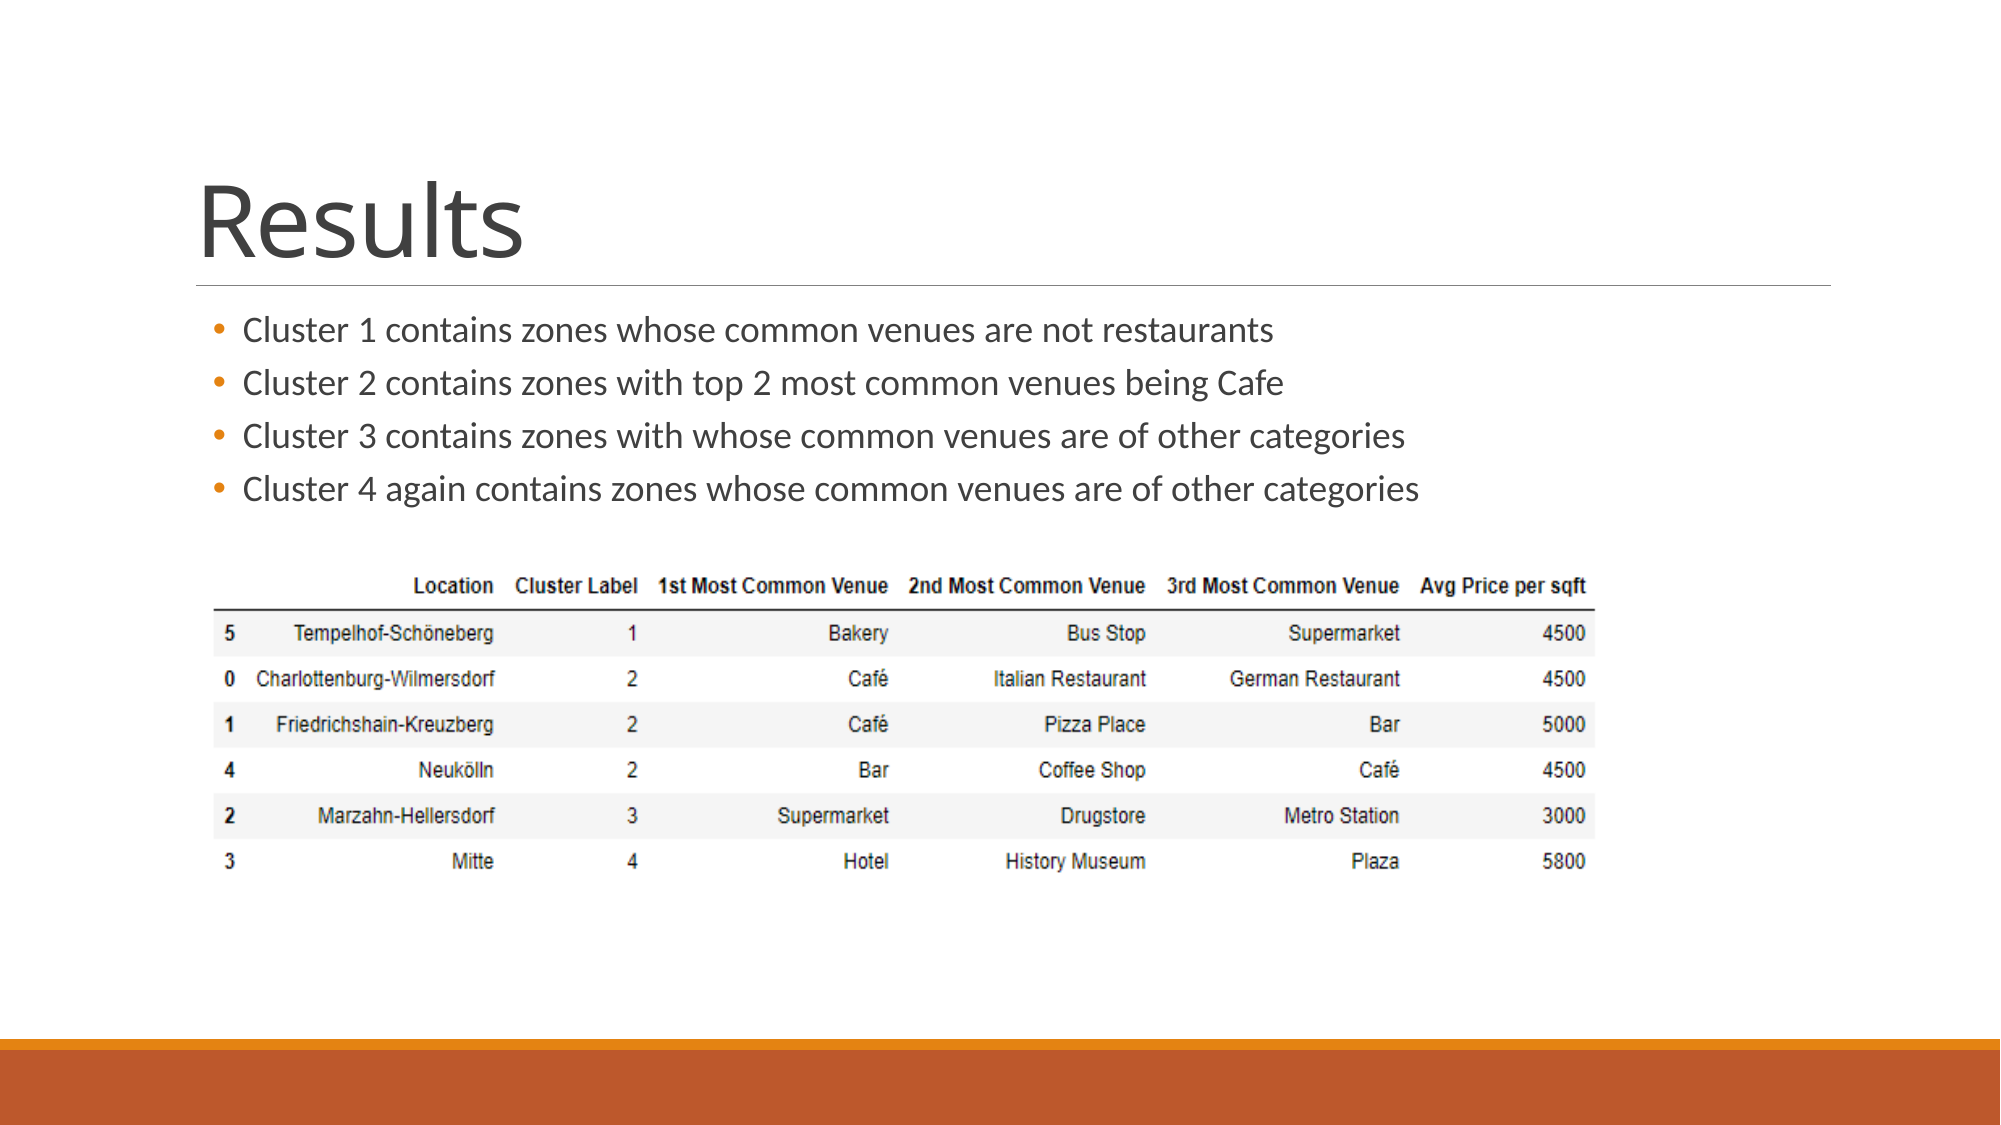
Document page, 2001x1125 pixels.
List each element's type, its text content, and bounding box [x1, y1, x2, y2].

list Cluster 1 contains zones whose common venues are not restaurants Cluster 2 contains zones with top 2 most common venues being Cafe Cluster 3 contains zones with whose common venues are of other categories Cluster 4 again contains zones whose common venues are of other categories [180, 302, 1830, 963]
title Results [180, 47, 1830, 285]
picture [205, 561, 1613, 907]
